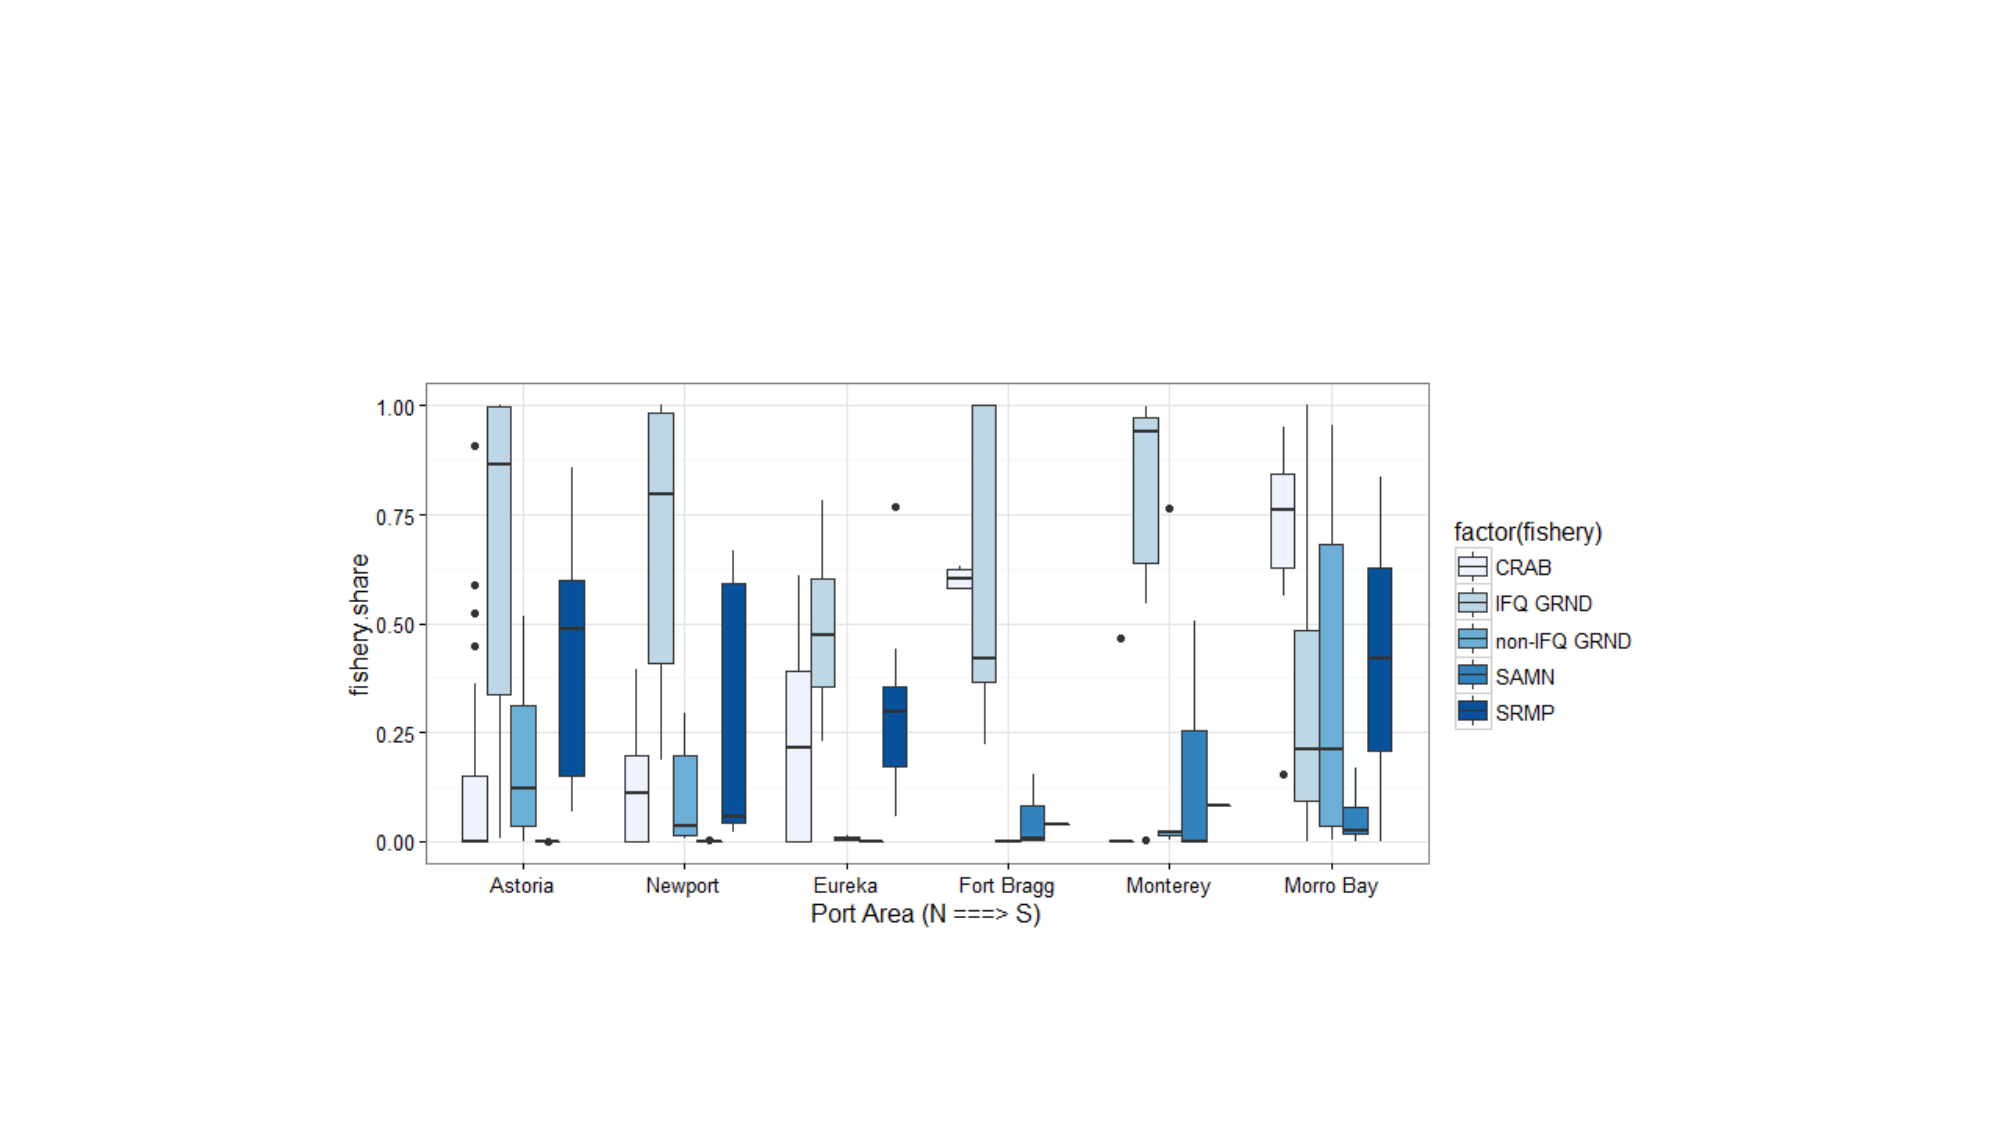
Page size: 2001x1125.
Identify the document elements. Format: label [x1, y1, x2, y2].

list [329, 372, 1671, 940]
